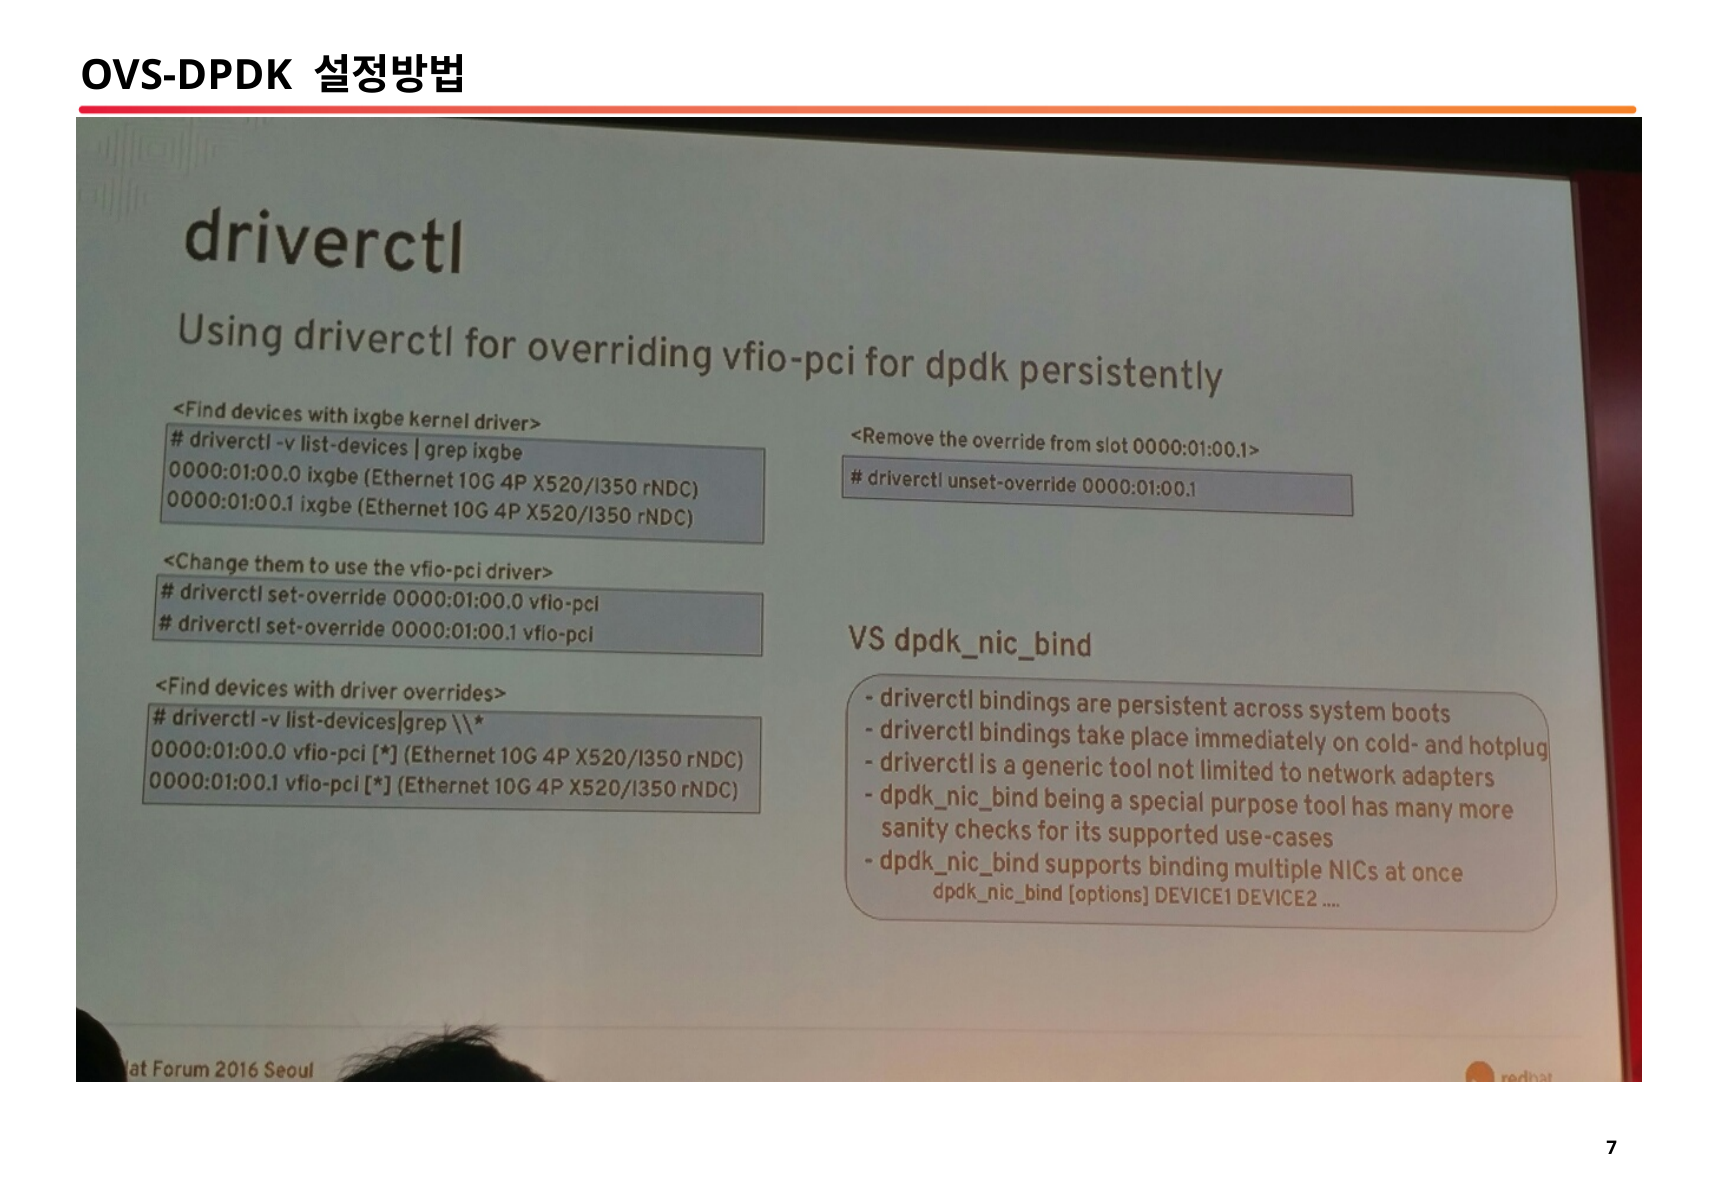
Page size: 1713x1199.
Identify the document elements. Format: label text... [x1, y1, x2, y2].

title OVS-DPDK 설정방법 [64, 39, 774, 100]
picture [0, 0, 1713, 1199]
